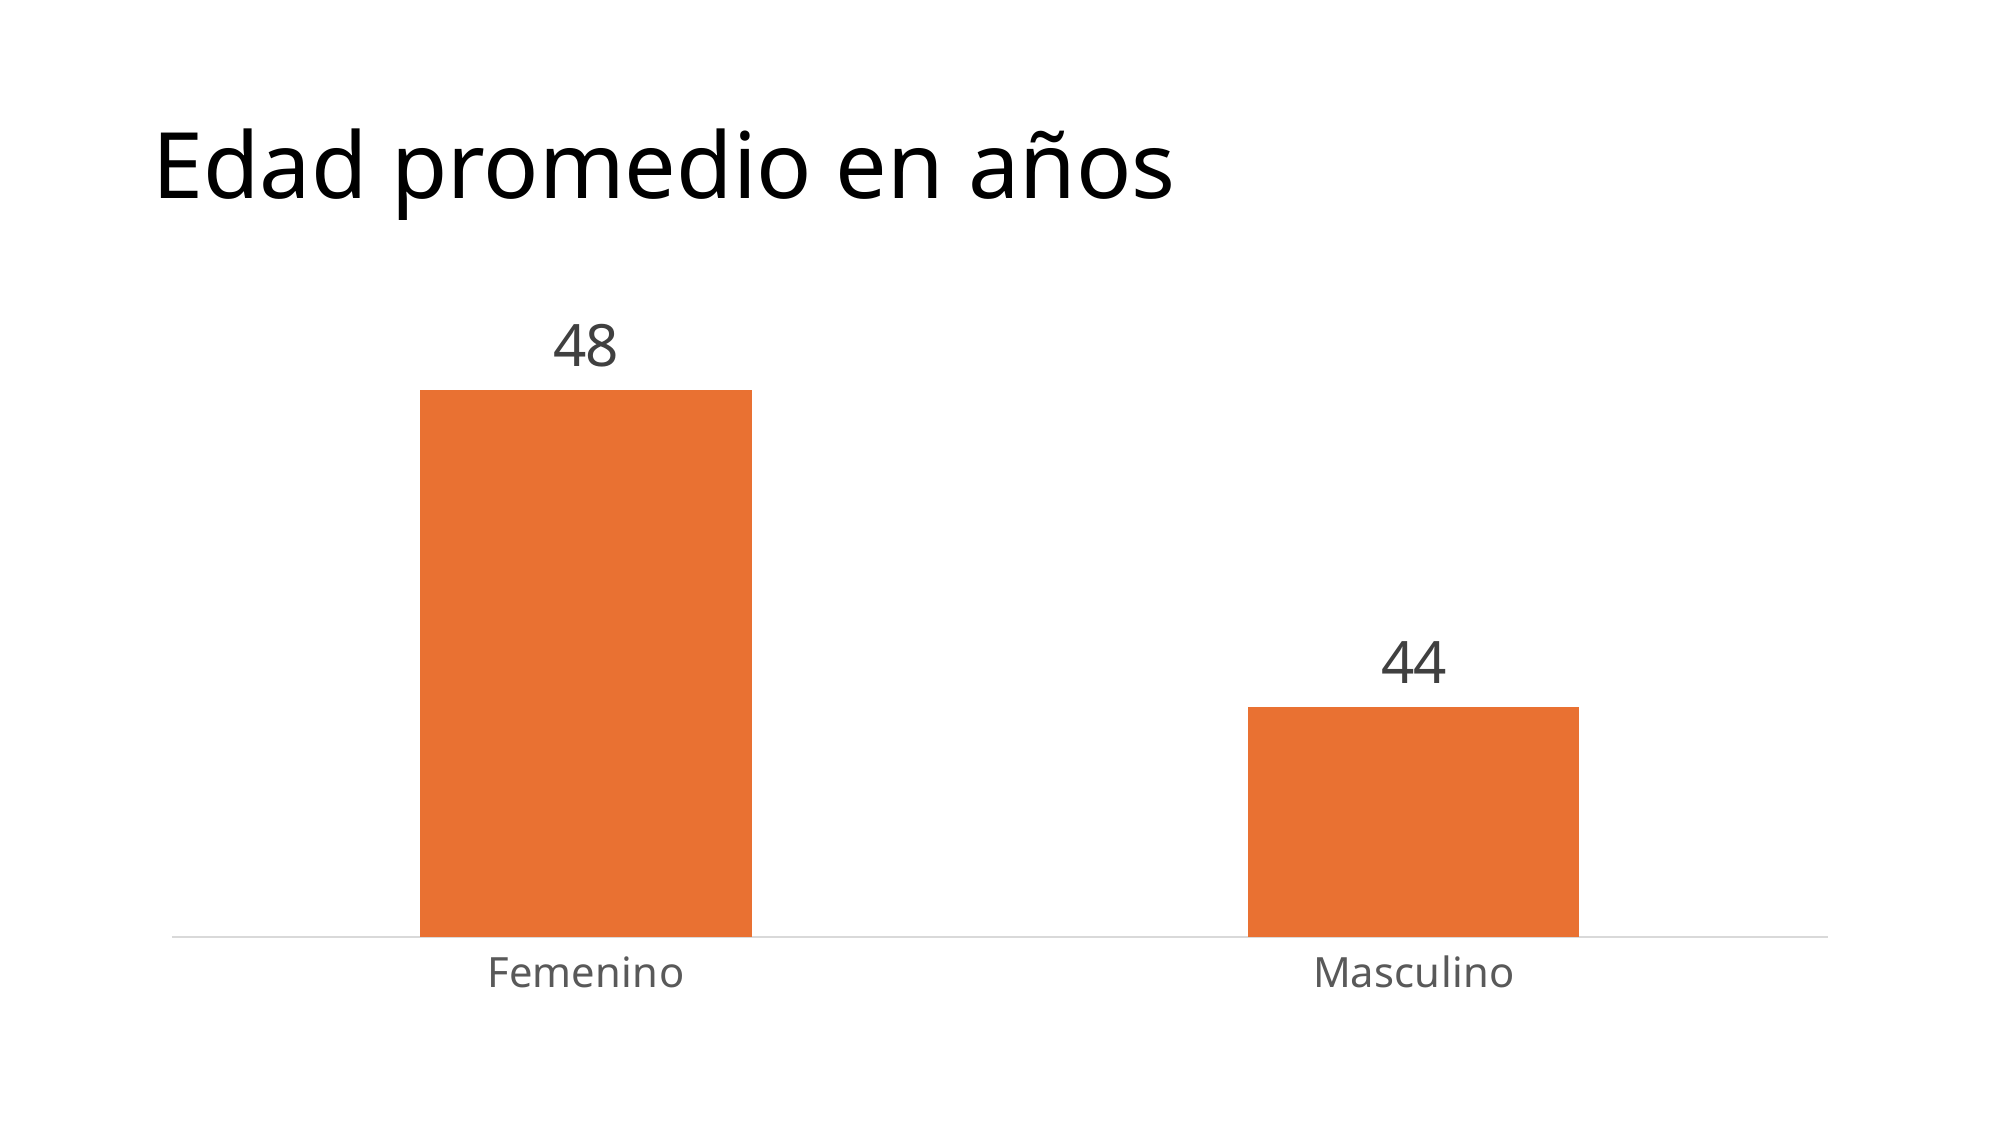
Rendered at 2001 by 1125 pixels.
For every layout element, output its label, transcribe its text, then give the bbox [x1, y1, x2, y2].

title Edad promedio en años [137, 59, 1863, 278]
chart [136, 300, 1863, 1016]
